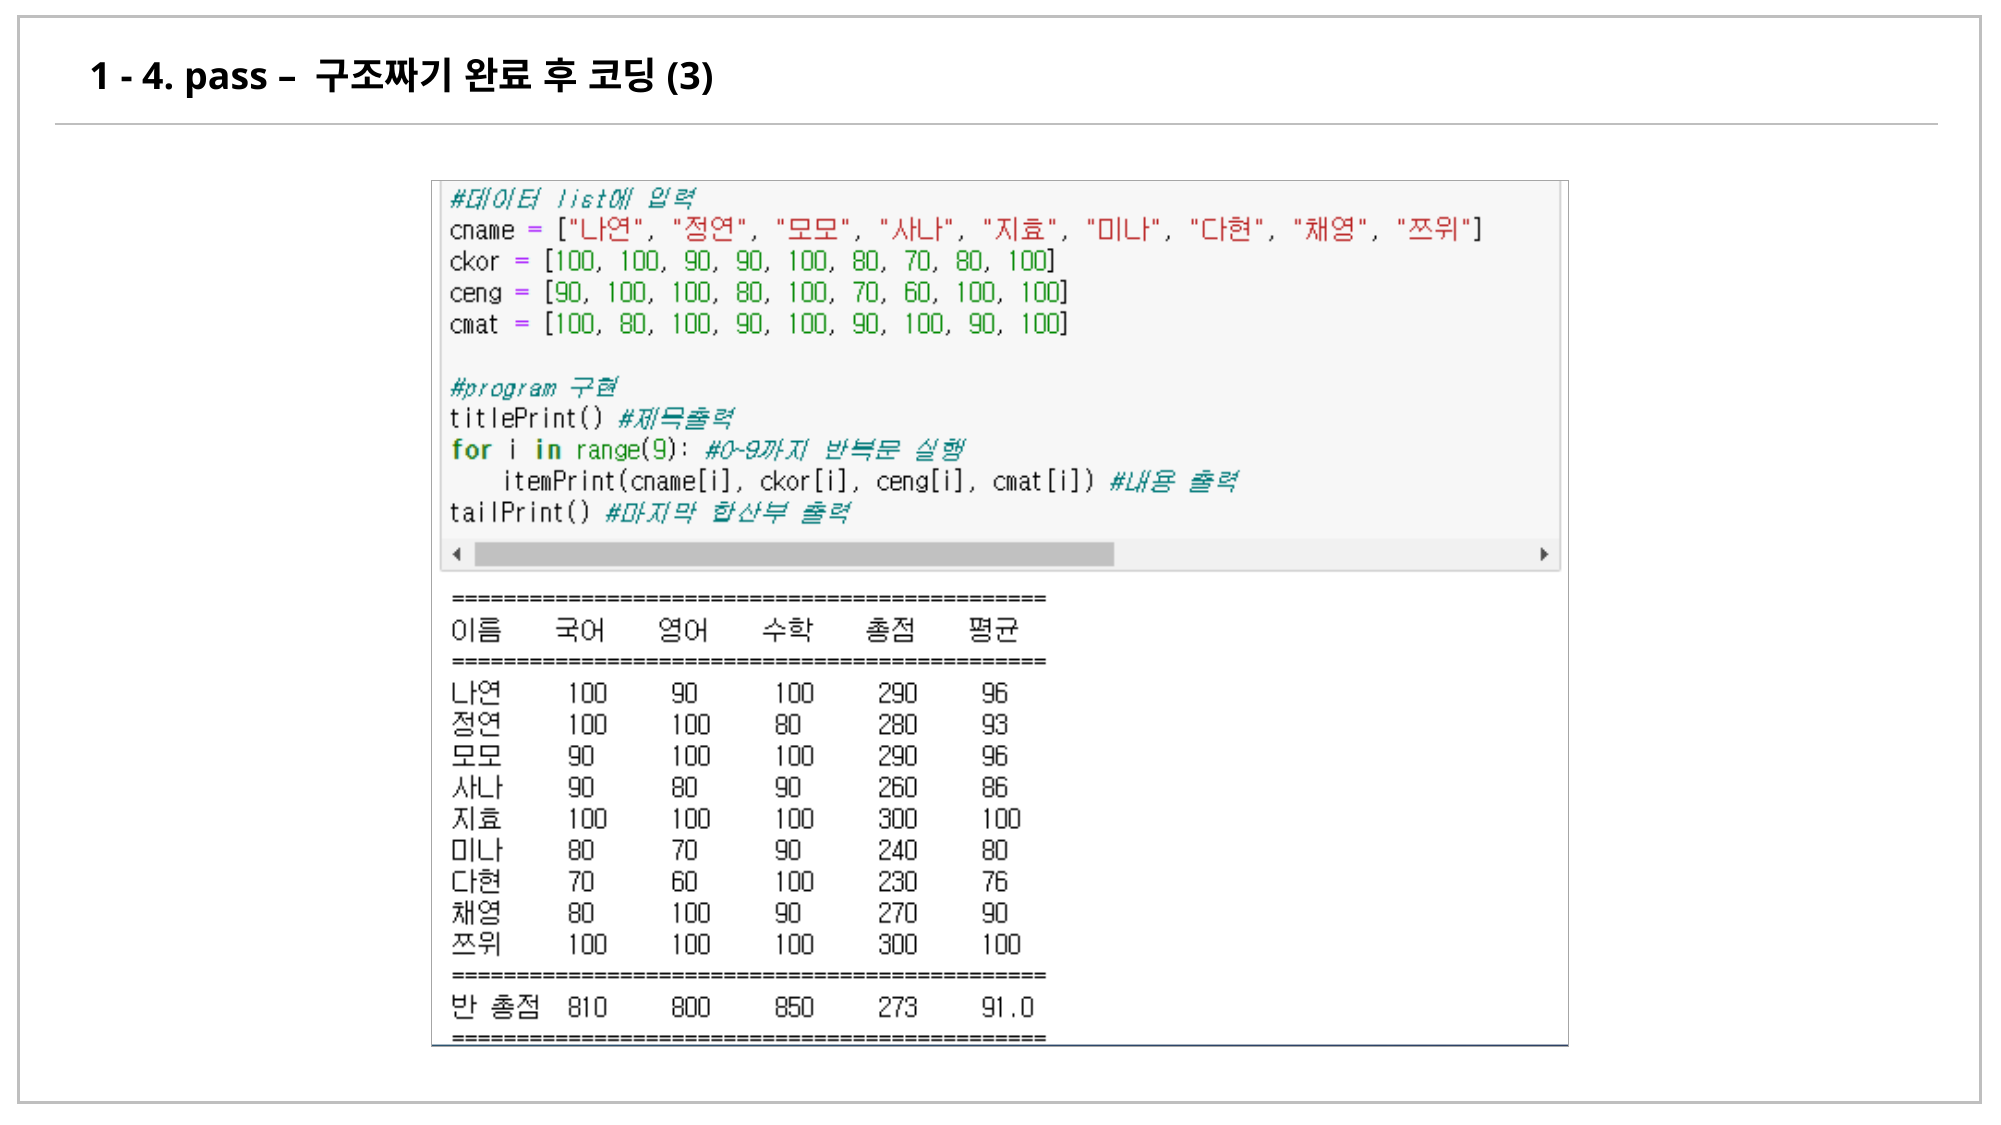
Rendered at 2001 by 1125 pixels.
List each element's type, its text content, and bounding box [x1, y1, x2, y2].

picture [430, 180, 1569, 1047]
text_box 1 - 4. pass – 구조짜기 완료 후 코딩(3) [74, 44, 729, 104]
